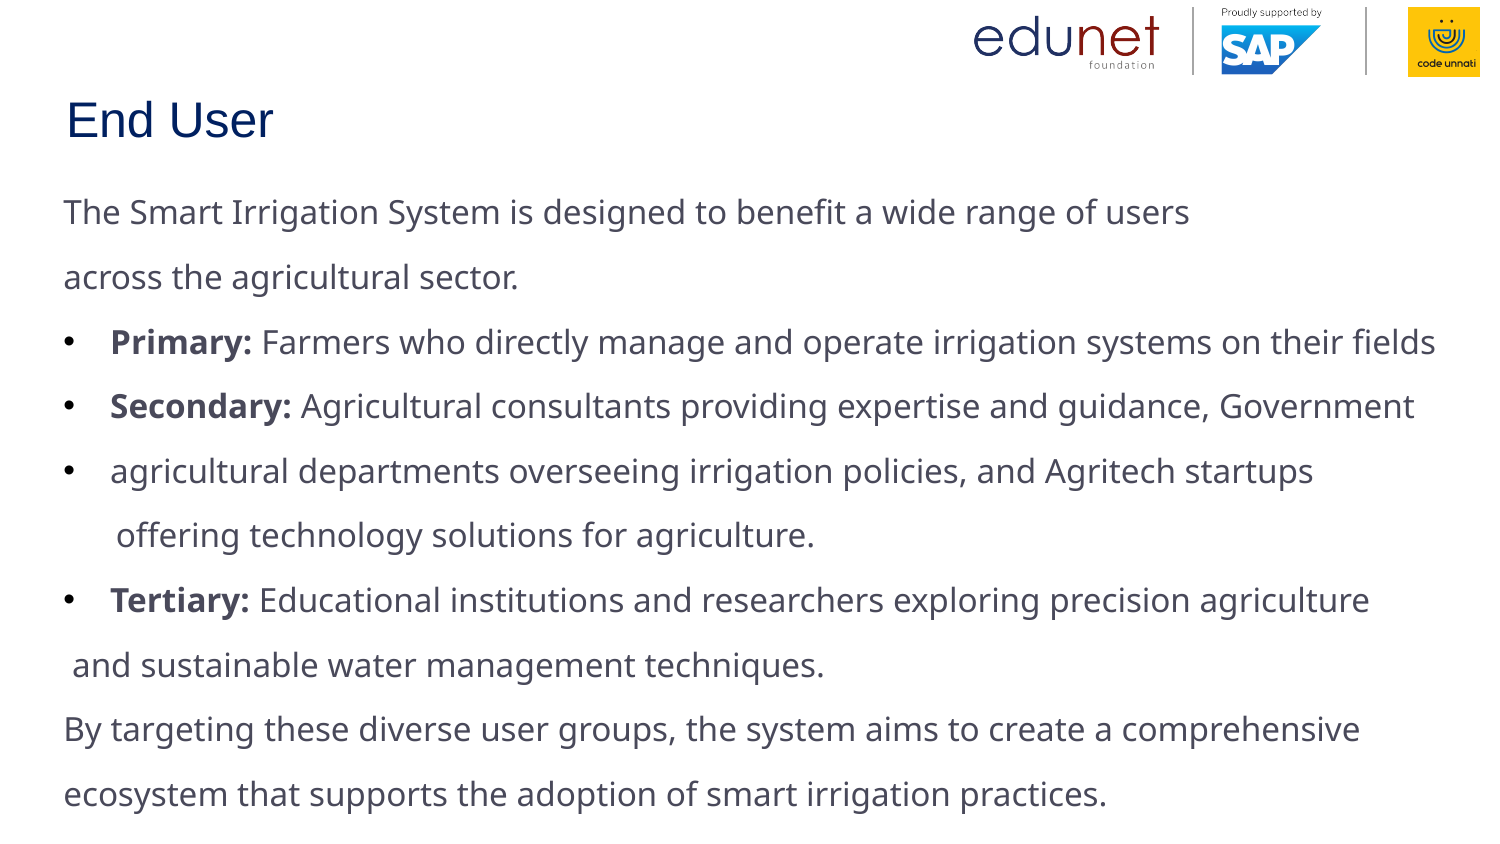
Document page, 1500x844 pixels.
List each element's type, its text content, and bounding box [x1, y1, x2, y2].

text_box The Smart Irrigation System is designed to benefit a wide range of users across the agricultural sector. Primary: Farmers who directly manage and operate irrigation systems on their fields Secondary: Agricultural consultants providing expertise and guidance, Government agricultural departments overseeing irrigation policies, and Agritech startups offering technology solutions for agriculture. Tertiary: Educational institutions and researchers exploring precision agriculture and sustainable water management techniques. By targeting these diverse user groups, the system aims to create a comprehensive ecosystem that supports the adoption of smart irrigation practices. [63, 166, 1394, 743]
picture [1221, 8, 1322, 72]
title End User [51, 72, 1449, 167]
picture [1408, 7, 1480, 77]
text_box [141, 616, 1500, 812]
picture [966, 8, 1168, 72]
